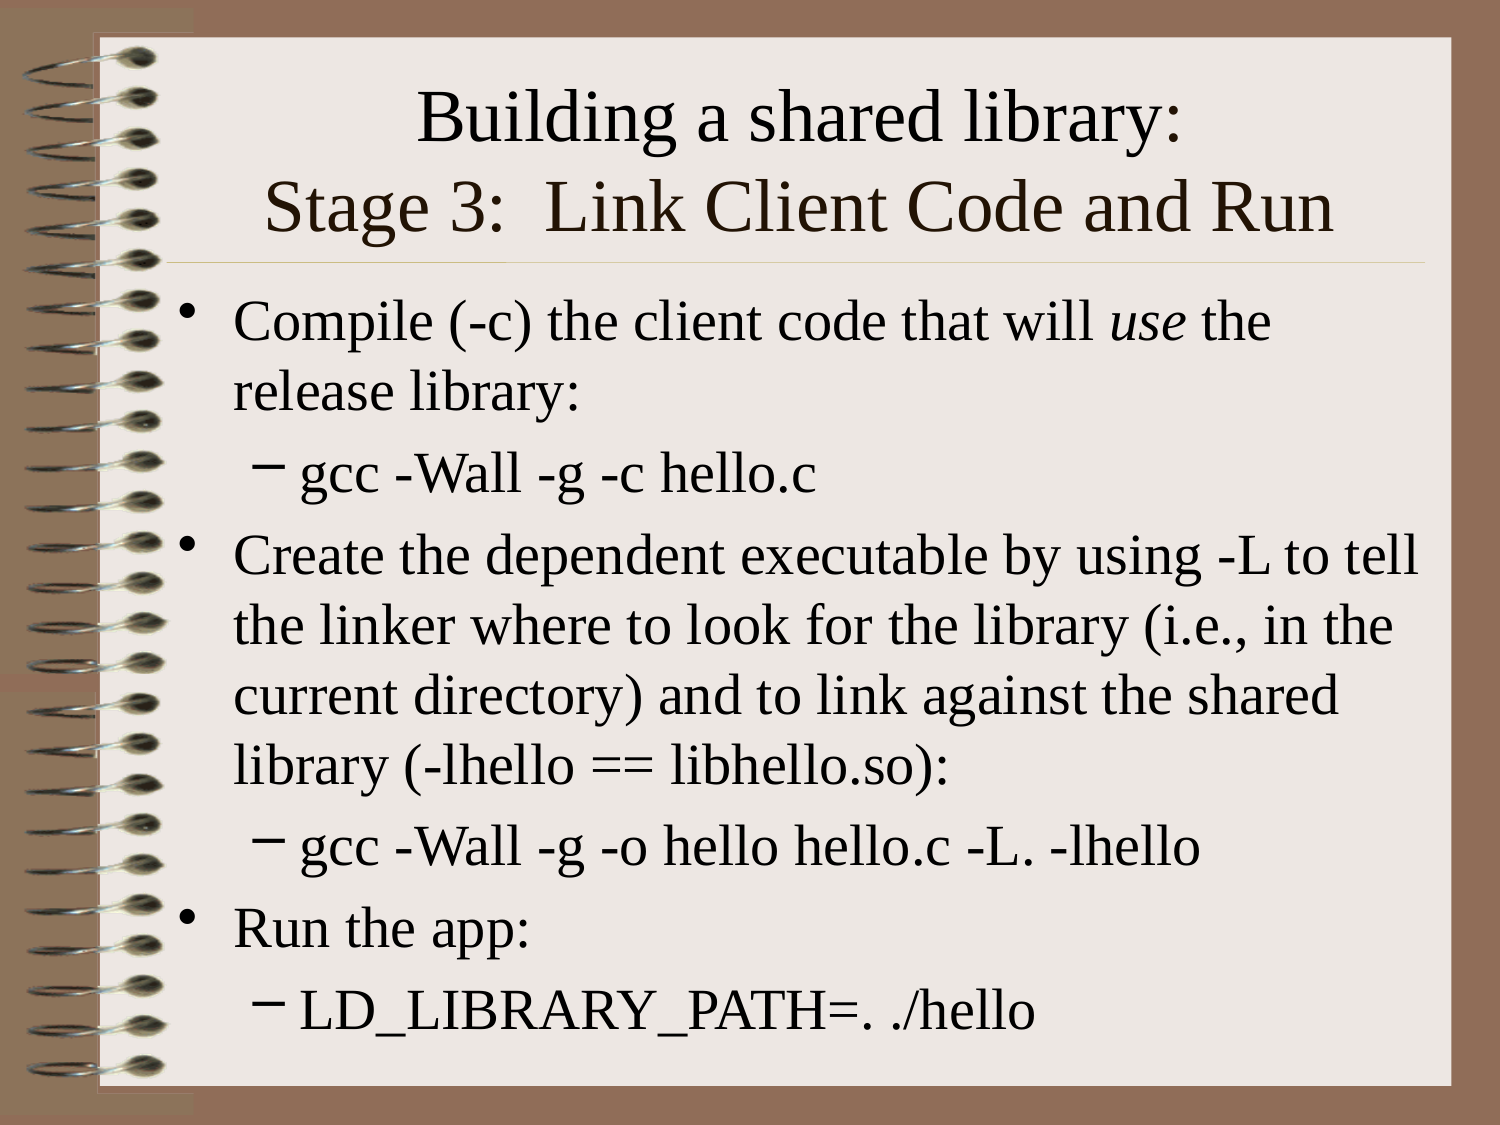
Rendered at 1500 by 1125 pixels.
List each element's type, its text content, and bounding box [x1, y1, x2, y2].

title Building a shared library: Stage 3: Link Client Code and Run [174, 62, 1426, 251]
list Compile (-c) the client code that will use the release library: gcc -Wall -g -c hello.c Create the dependent executable by using -L to tell the linker where to look for the library (i.e., in the current directory) and to link against the shared library (-lhello == libhello.so): gcc -Wall -g -o hello hello.c -L. -lhello Run the app: LD_LIBRARY_PATH=. ./hello [162, 274, 1438, 1088]
picture [0, 8, 194, 674]
picture [0, 692, 194, 1115]
